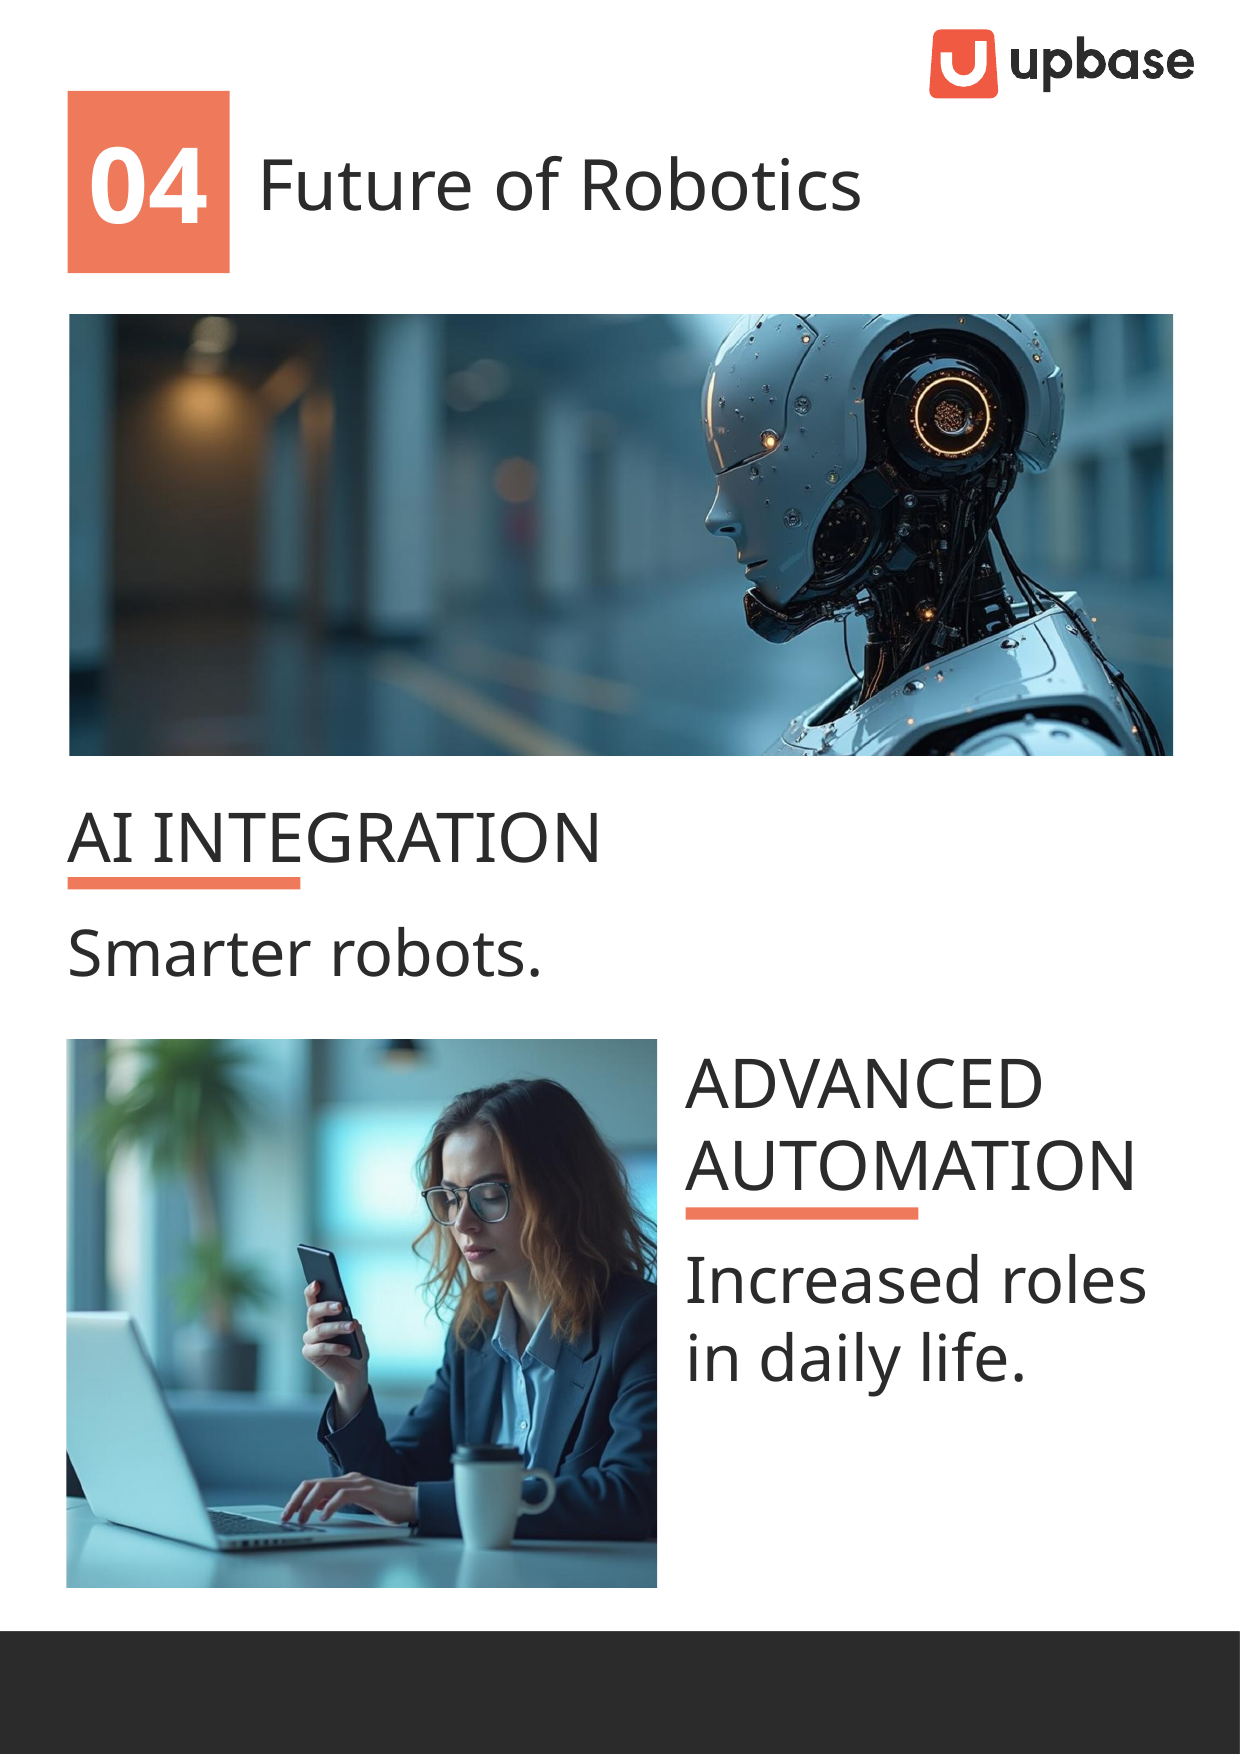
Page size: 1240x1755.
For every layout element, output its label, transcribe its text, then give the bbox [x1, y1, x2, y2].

picture [66, 1039, 658, 1588]
list AI INTEGRATION [67, 793, 1174, 878]
picture [1108, 49, 1138, 79]
picture [1142, 49, 1194, 79]
picture [1011, 49, 1037, 79]
title 04 [66, 118, 232, 246]
list Future of Robotics [257, 139, 1174, 226]
list Increased roles in daily life. [685, 1239, 1174, 1563]
list ADVANCED AUTOMATION [685, 1039, 1174, 1207]
list Smarter robots. [67, 911, 1174, 993]
picture [69, 314, 1174, 756]
